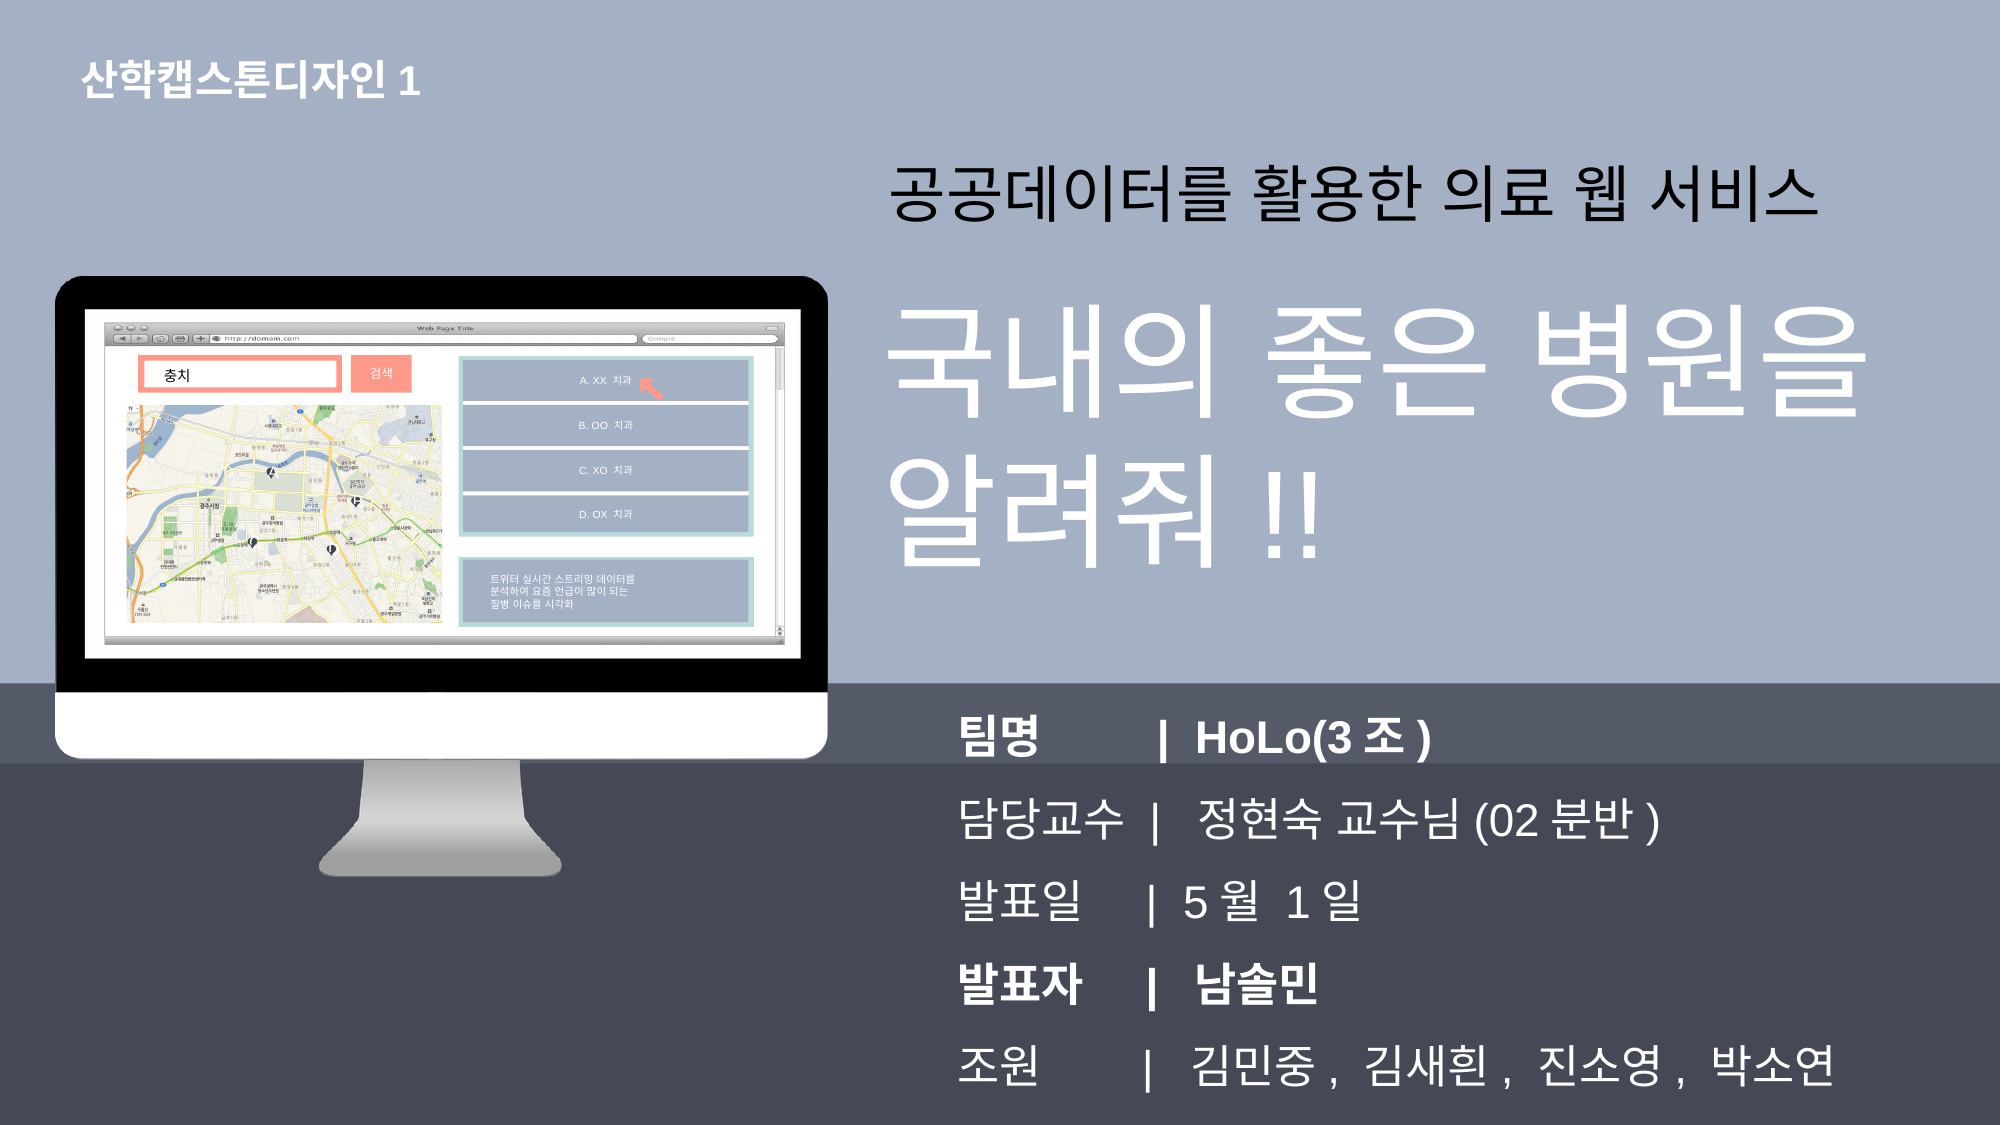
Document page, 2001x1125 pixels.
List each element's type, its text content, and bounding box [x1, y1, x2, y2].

text_box 공공데이터를 활용한 의료 웹 서비스 [873, 147, 1996, 238]
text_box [55, 276, 828, 878]
text_box [0, 682, 2000, 1125]
text_box 국내의 좋은 병원을 알려줘!! [867, 276, 2000, 592]
text_box 산학캡스톤디자인1 [65, 46, 437, 112]
text_box 팀명 | HoLo(3조) 담당교수 | 정현숙 교수님(02분반) 발표일 | 5월 1일 발표자 | 남솔민 조원 | 김민중, 김새흰, 진소영, 박소연 [942, 672, 1874, 1100]
